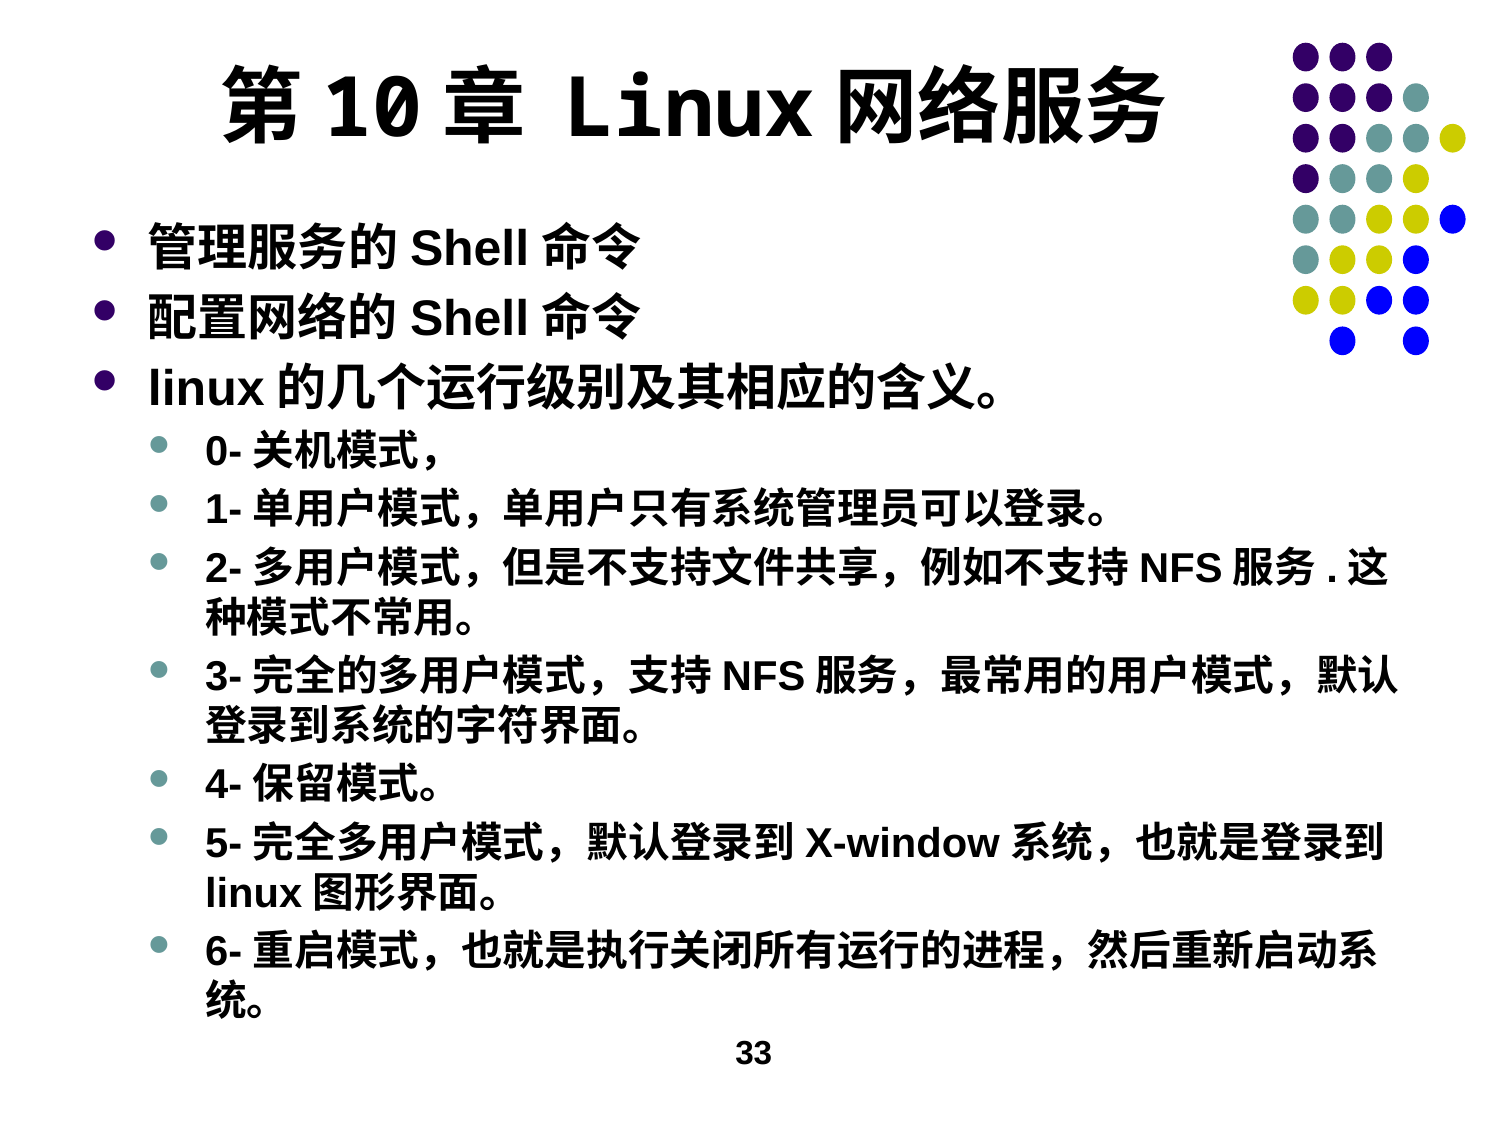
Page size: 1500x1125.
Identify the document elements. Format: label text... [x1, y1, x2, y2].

list 管理服务的Shell命令 配置网络的Shell命令 linux的几个运行级别及其相应的含义。 0-关机模式， 1-单用户模式，单用户只有系统管理员可以登录。 2-多用户模式，但是不支持文件共享，例如不支持NFS服务.这种模式不常用。 3-完全的多用户模式，支持NFS服务，最常用的用户模式，默认登录到系统的字符界面。 4-保留模式。 5-完全多用户模式，默认登录到X-window系统，也就是登录到linux图形界面。 6-重启模式，也就是执行关闭所有运行的进程，然后重新启动系统。 [76, 208, 1427, 1035]
slide_number 33 [578, 1023, 930, 1099]
title 第10章 Linux网络服务 [75, 20, 1313, 161]
